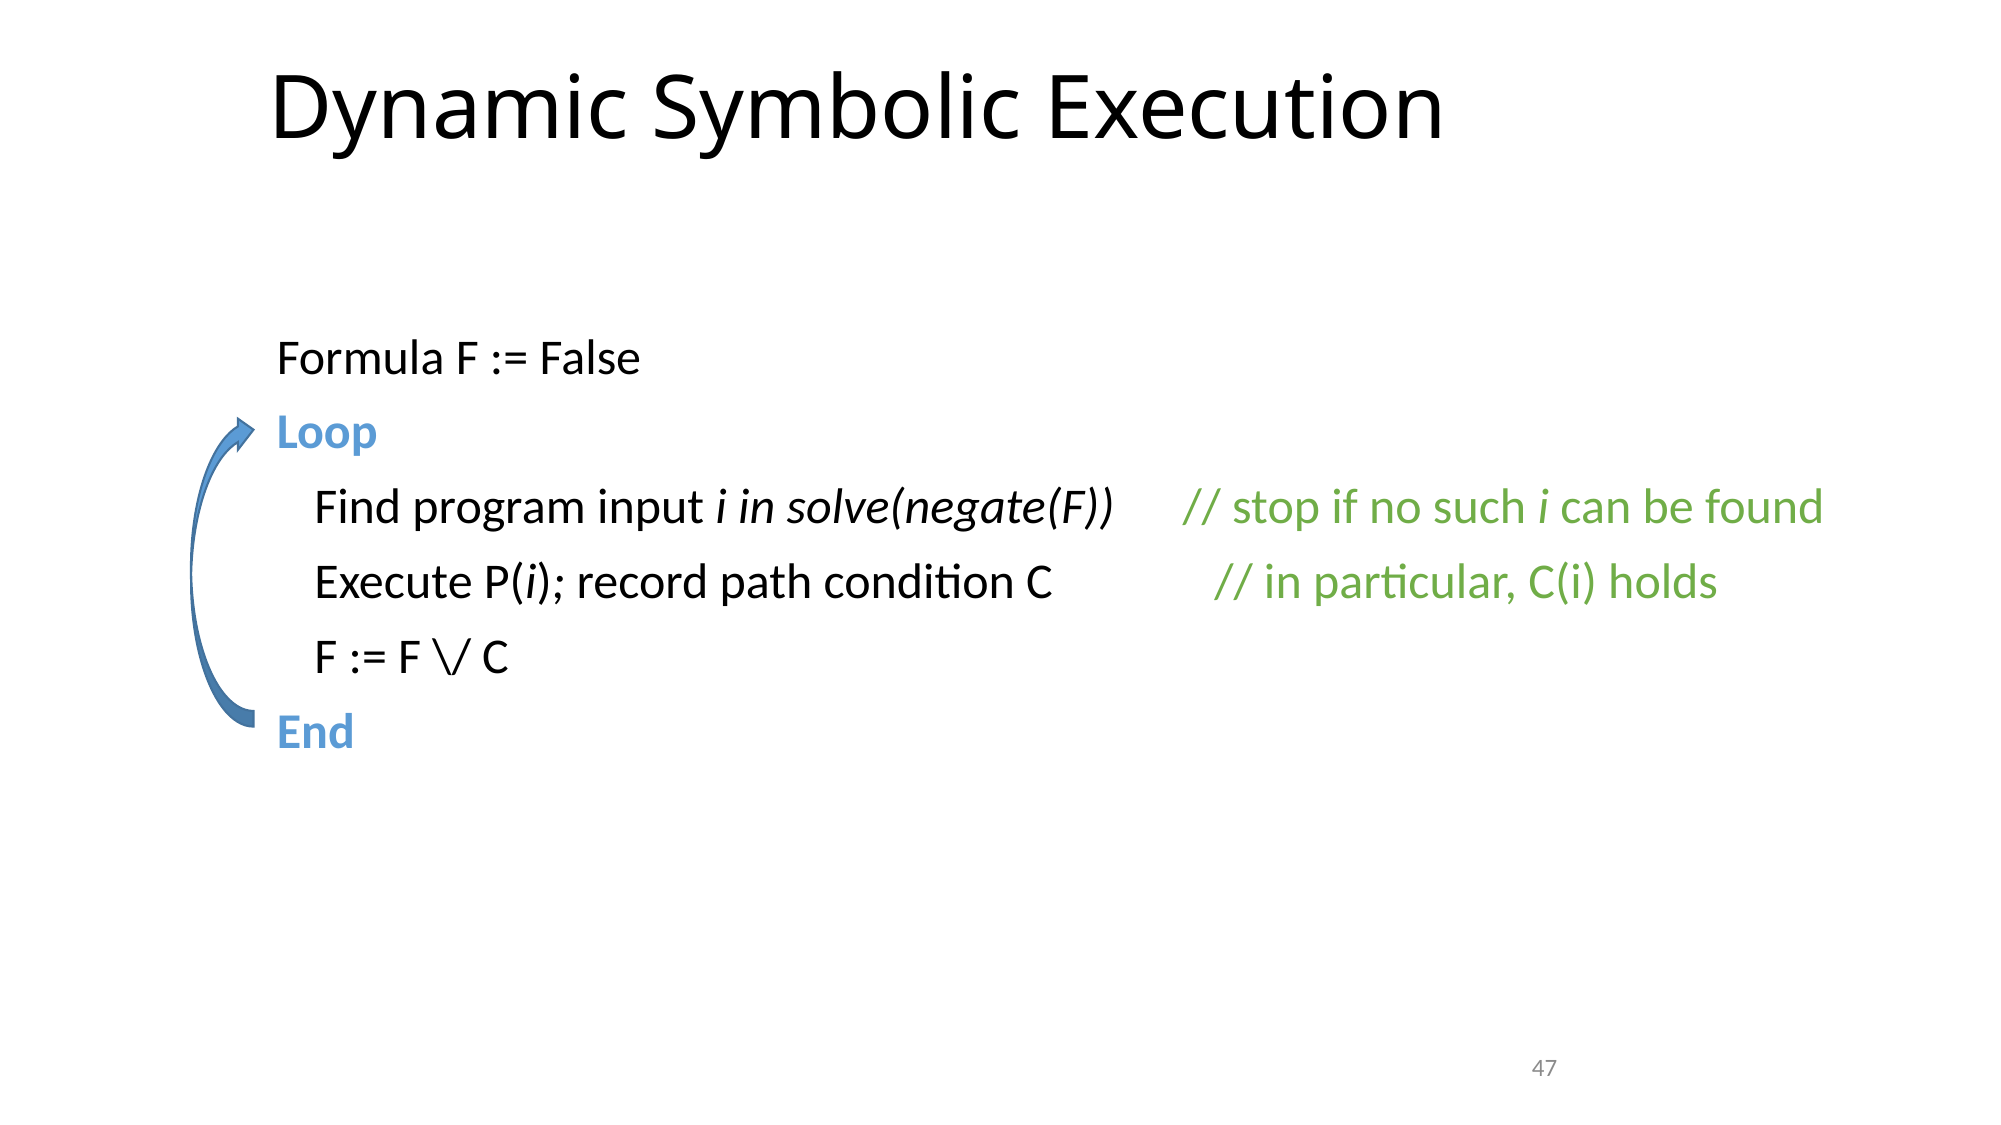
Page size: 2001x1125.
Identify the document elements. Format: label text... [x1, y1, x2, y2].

text_box [189, 416, 256, 728]
list Formula F := False Loop Find program input i in solve(negate(F)) // stop if no such i can be found Execute P(i); record path condition C // in particular, C(i) holds F := F \/ C End [261, 157, 1852, 983]
title Dynamic Symbolic Execution The high-level algorithm [253, 55, 1604, 261]
slide_number 47 [1222, 1036, 1573, 1097]
